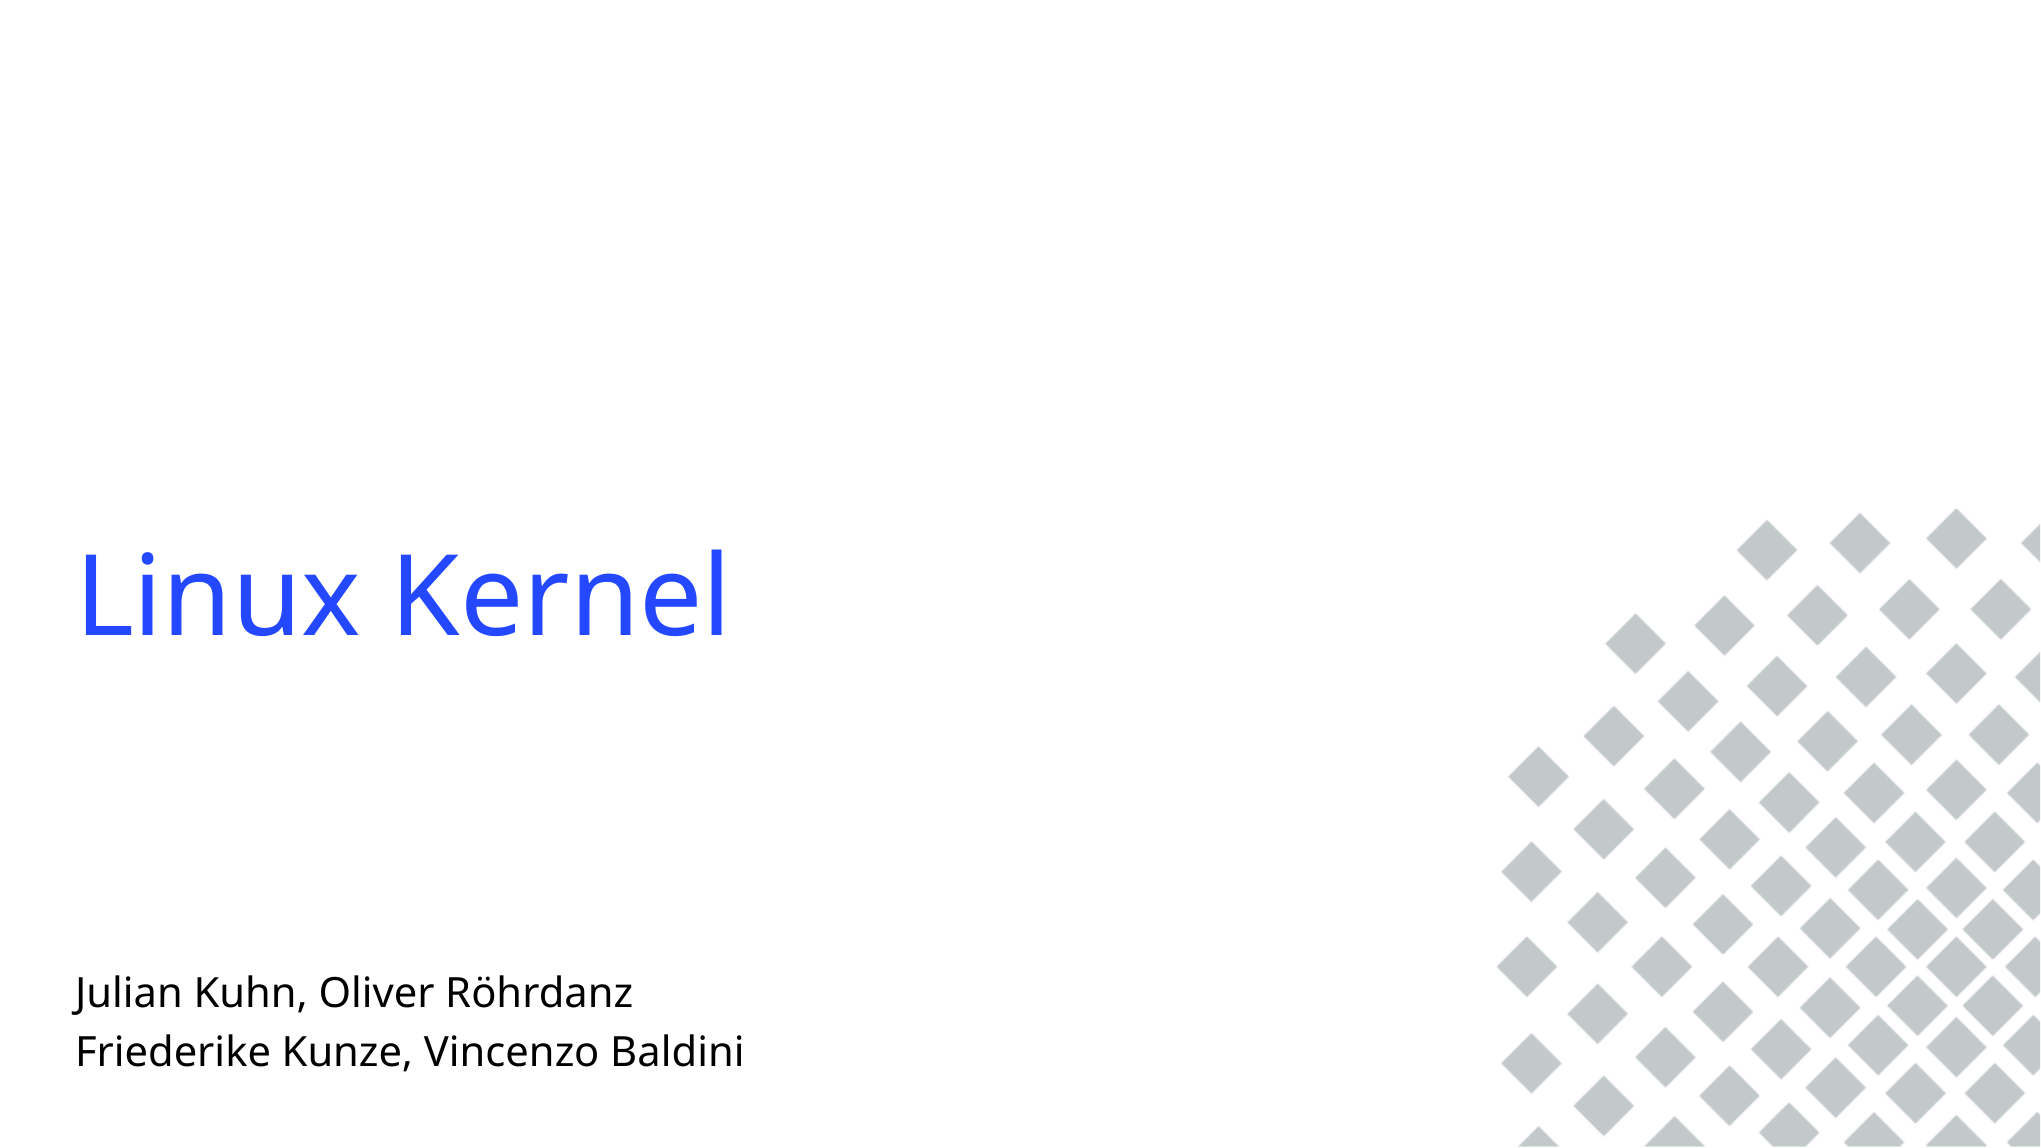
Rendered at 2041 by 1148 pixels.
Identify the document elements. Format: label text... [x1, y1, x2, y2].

list Julian Kuhn, Oliver Röhrdanz Friederike Kunze, Vincenzo Baldini [45, 948, 1996, 1099]
title Linux Kernel [45, 498, 1996, 649]
picture [0, 0, 2041, 1148]
